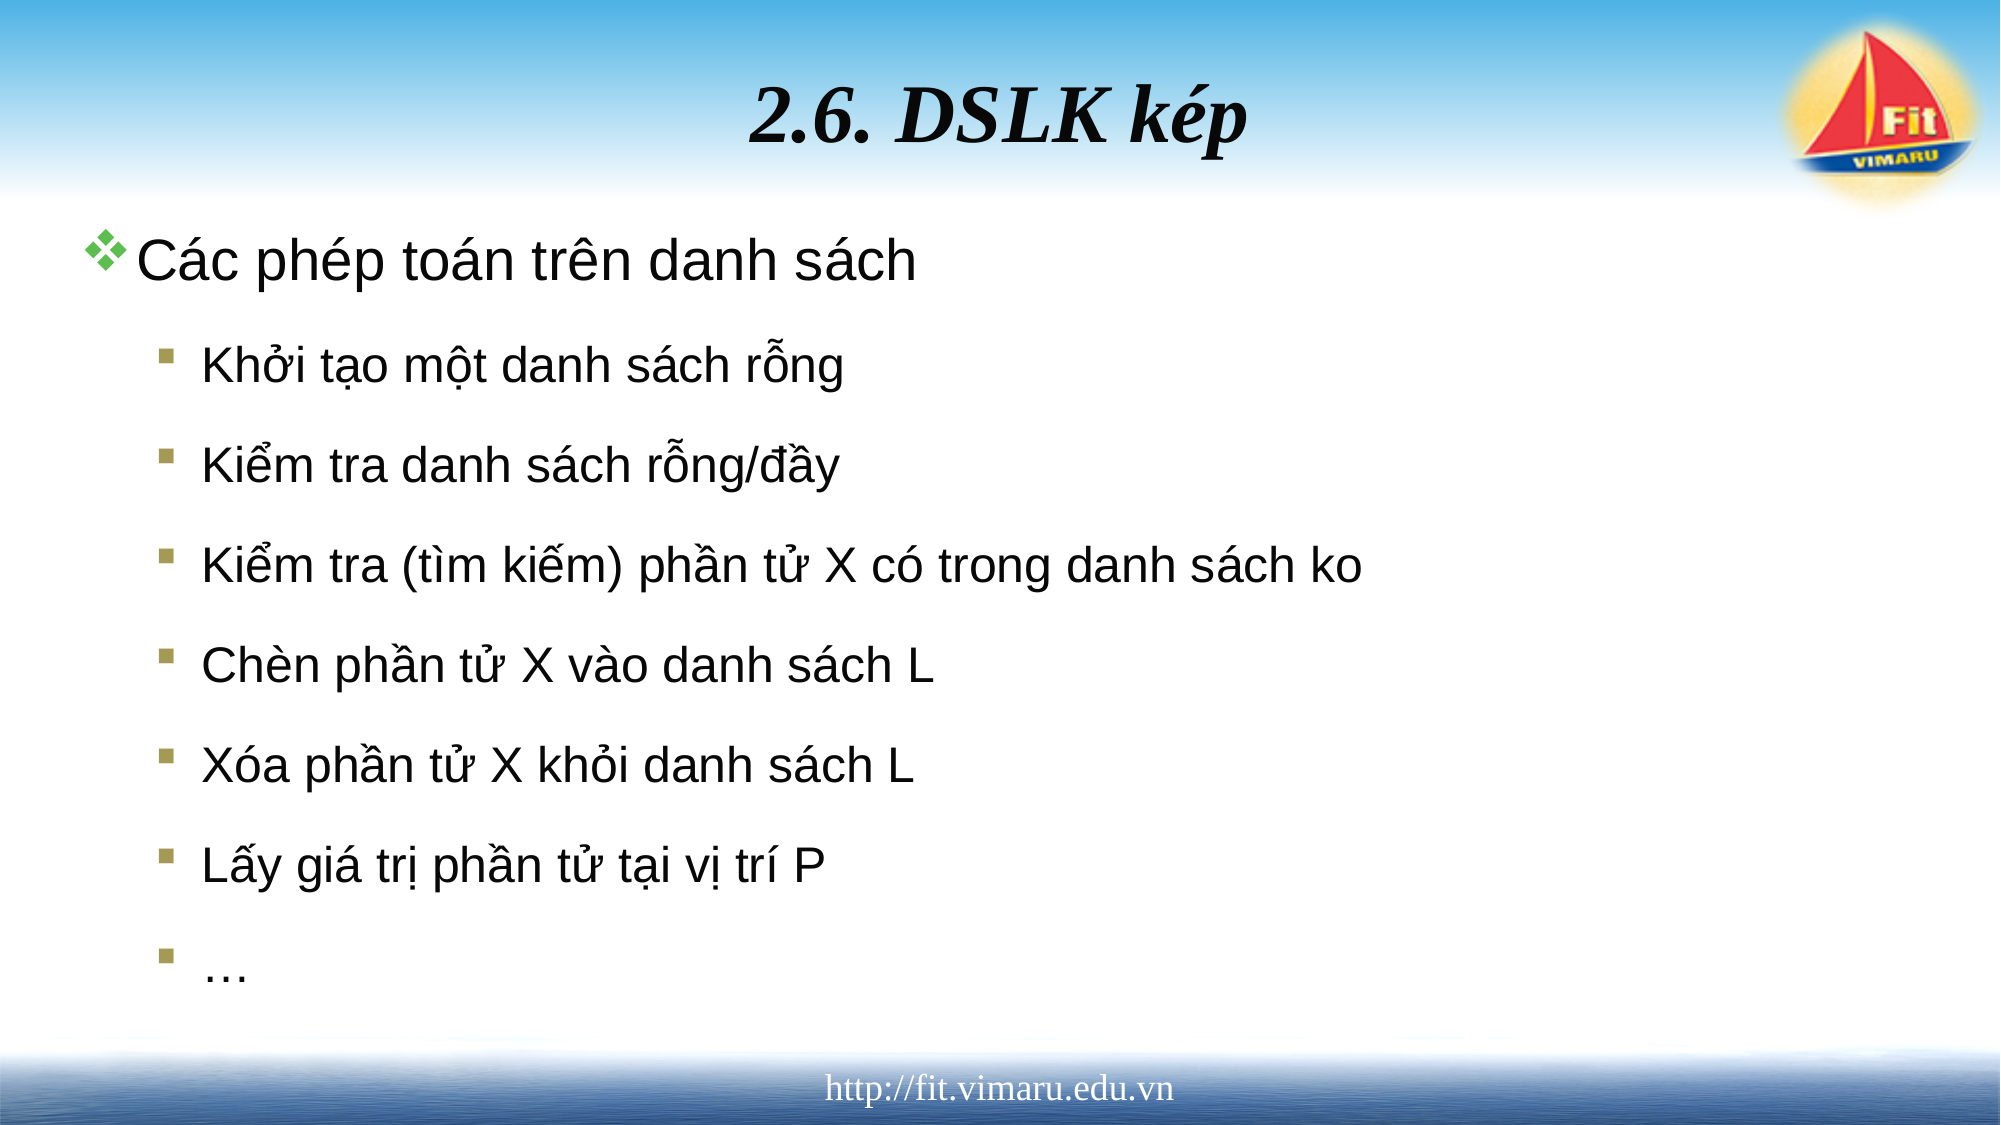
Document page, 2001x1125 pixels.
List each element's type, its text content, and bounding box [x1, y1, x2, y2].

picture [0, 1037, 2000, 1125]
title 2.6. DSLK kép [99, 37, 1901, 179]
picture [1901, 38, 1965, 179]
list Các phép toán trên danh sách Khởi tạo một danh sách rỗng Kiểm tra danh sách rỗng/đầy Kiểm tra (tìm kiếm) phần tử X có trong danh sách ko Chèn phần tử X vào danh sách L Xóa phần tử X khỏi danh sách L Lấy giá trị phần tử tại vị trí P … [64, 179, 1954, 1039]
picture [1864, 33, 1898, 37]
